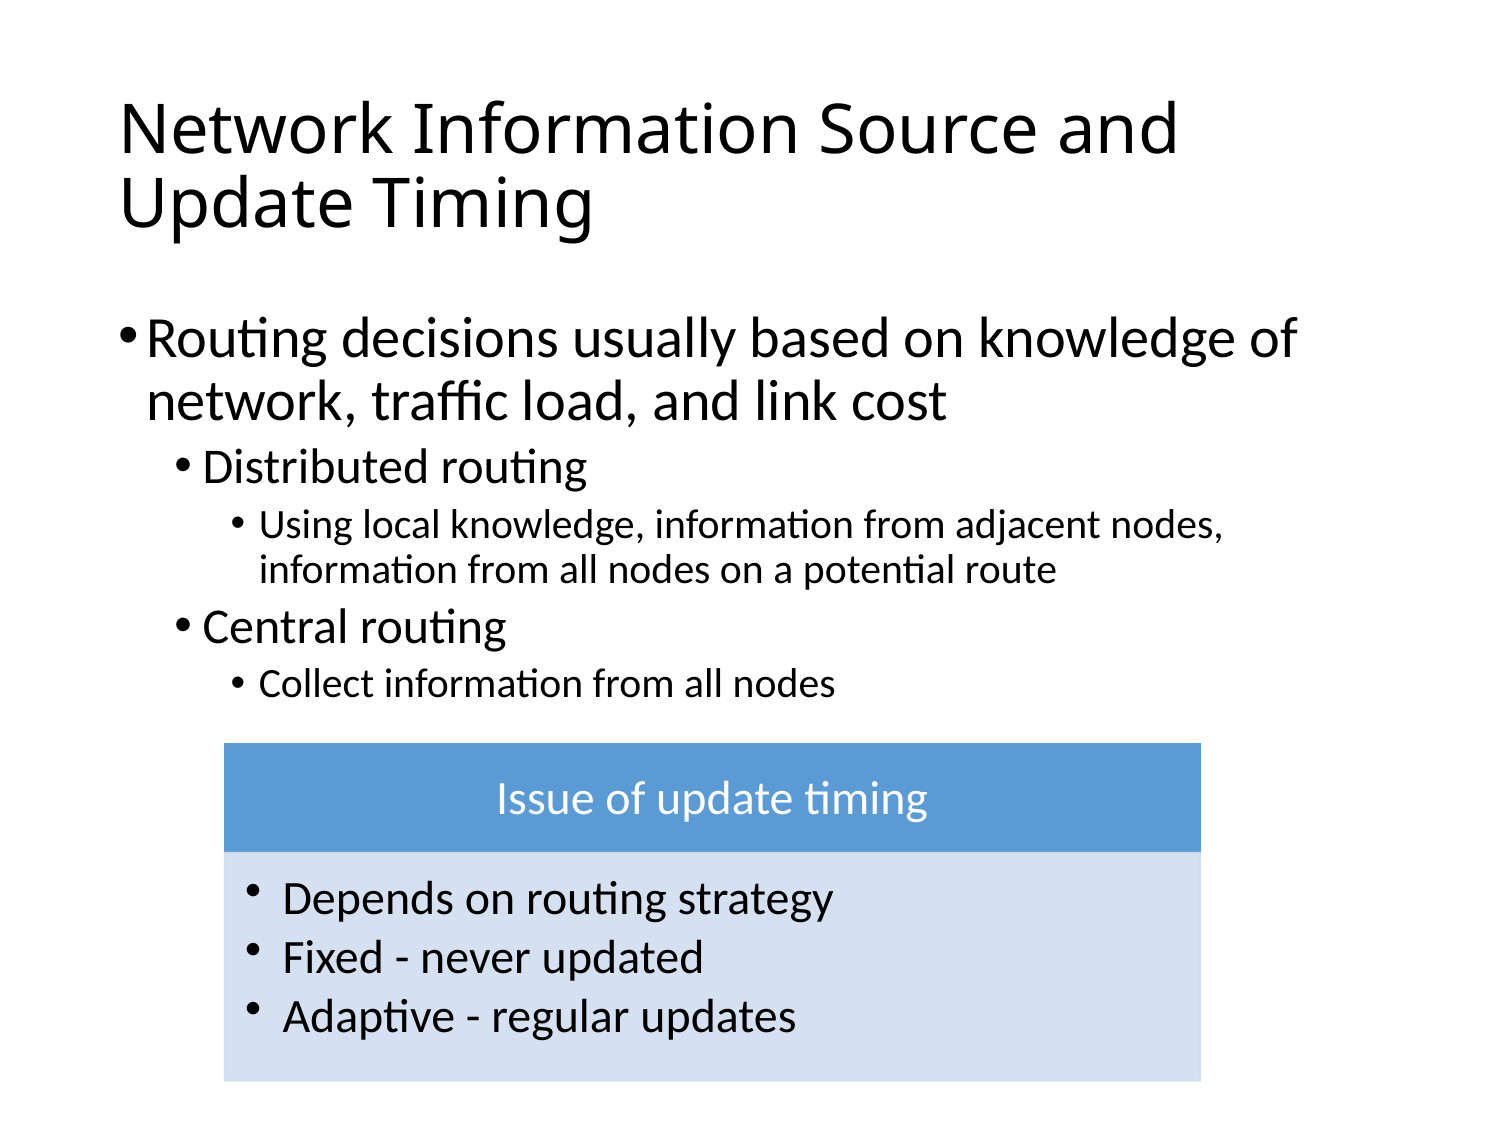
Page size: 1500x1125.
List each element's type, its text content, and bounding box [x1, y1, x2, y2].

list Routing decisions usually based on knowledge of network, traffic load, and link cost Distributed routing Using local knowledge, information from adjacent nodes, information from all nodes on a potential route Central routing Collect information from all nodes [103, 299, 1397, 1014]
title Network Information Source and Update Timing [103, 59, 1397, 278]
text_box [224, 737, 1200, 1088]
